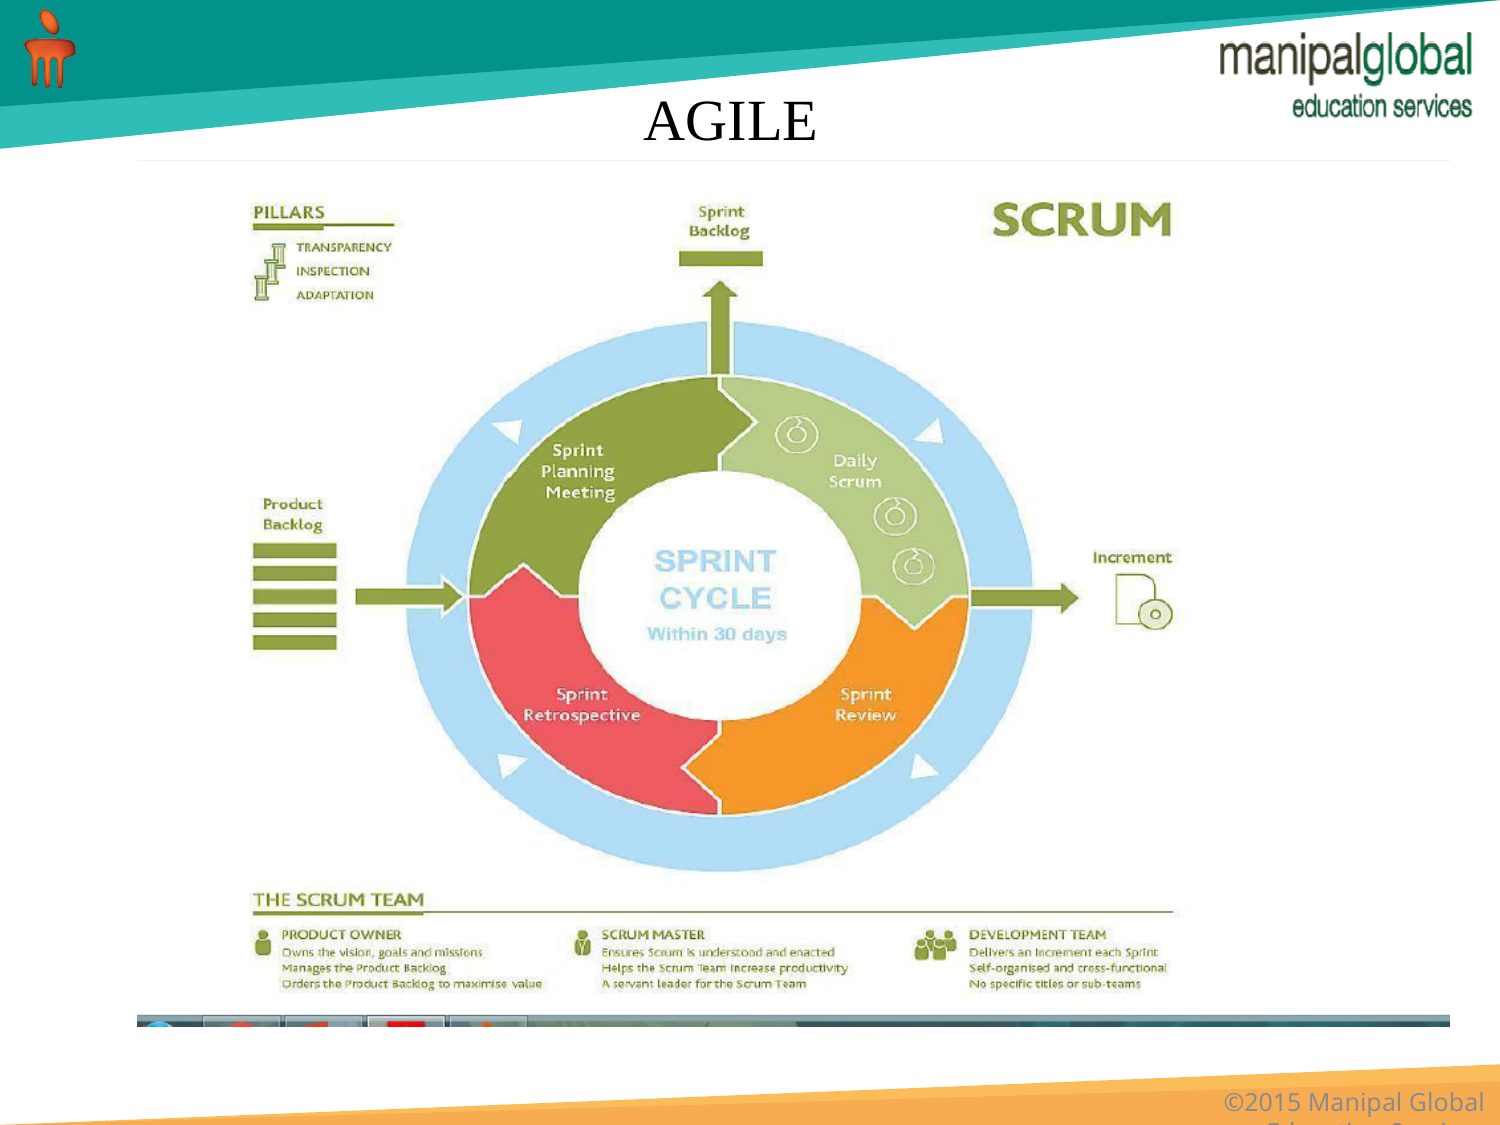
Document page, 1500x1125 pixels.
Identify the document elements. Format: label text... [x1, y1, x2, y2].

text_box AGILE [187, 74, 1275, 160]
picture [137, 160, 1450, 1027]
picture [21, 6, 78, 91]
picture [1210, 21, 1493, 125]
